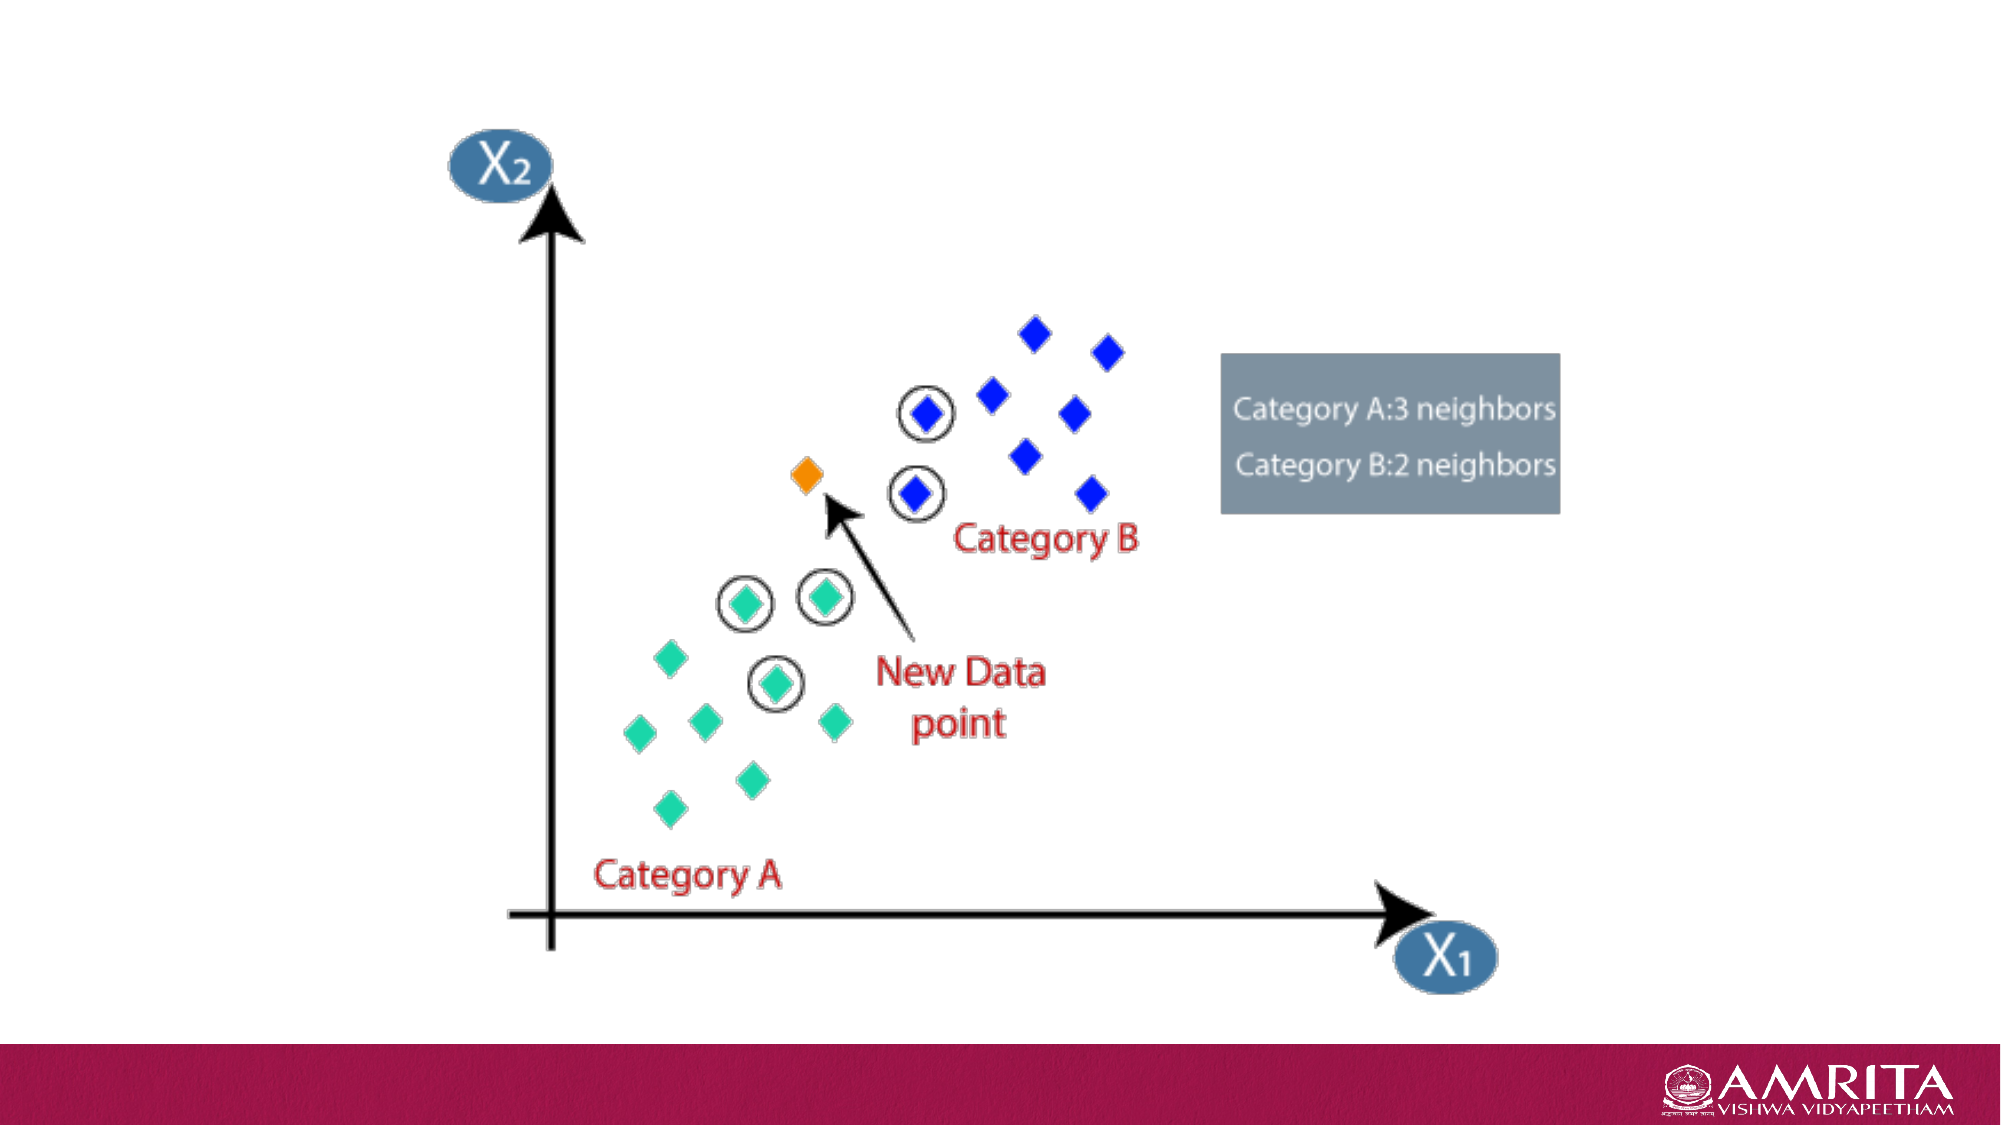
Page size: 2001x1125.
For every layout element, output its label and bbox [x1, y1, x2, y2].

picture [0, 1044, 2001, 1125]
picture [428, 105, 1572, 1020]
